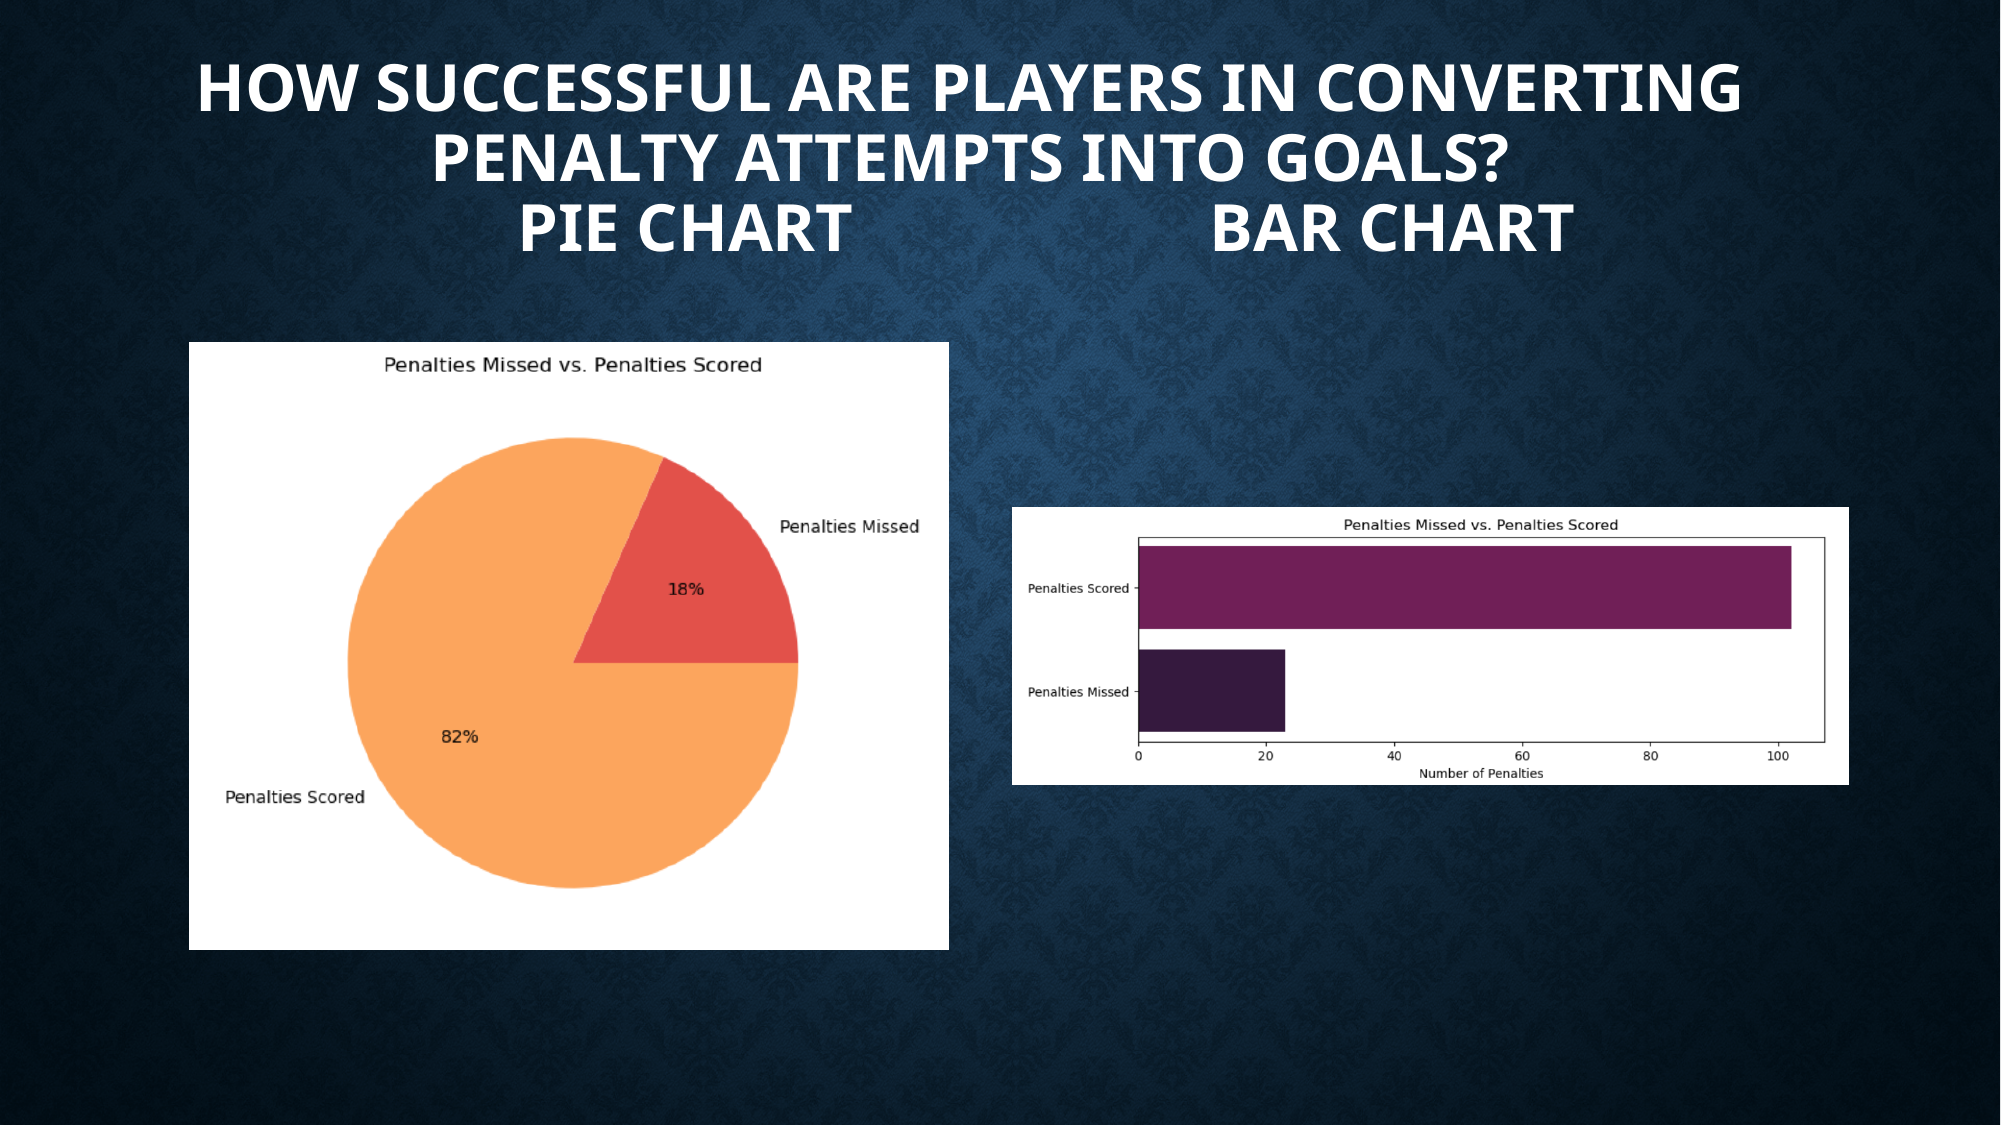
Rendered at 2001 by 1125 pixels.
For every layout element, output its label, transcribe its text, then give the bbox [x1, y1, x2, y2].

title How successful are players in converting penalty attempts into goals? Pie Chart Bar Chart [127, 22, 1814, 299]
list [188, 341, 949, 951]
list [1012, 506, 1849, 786]
